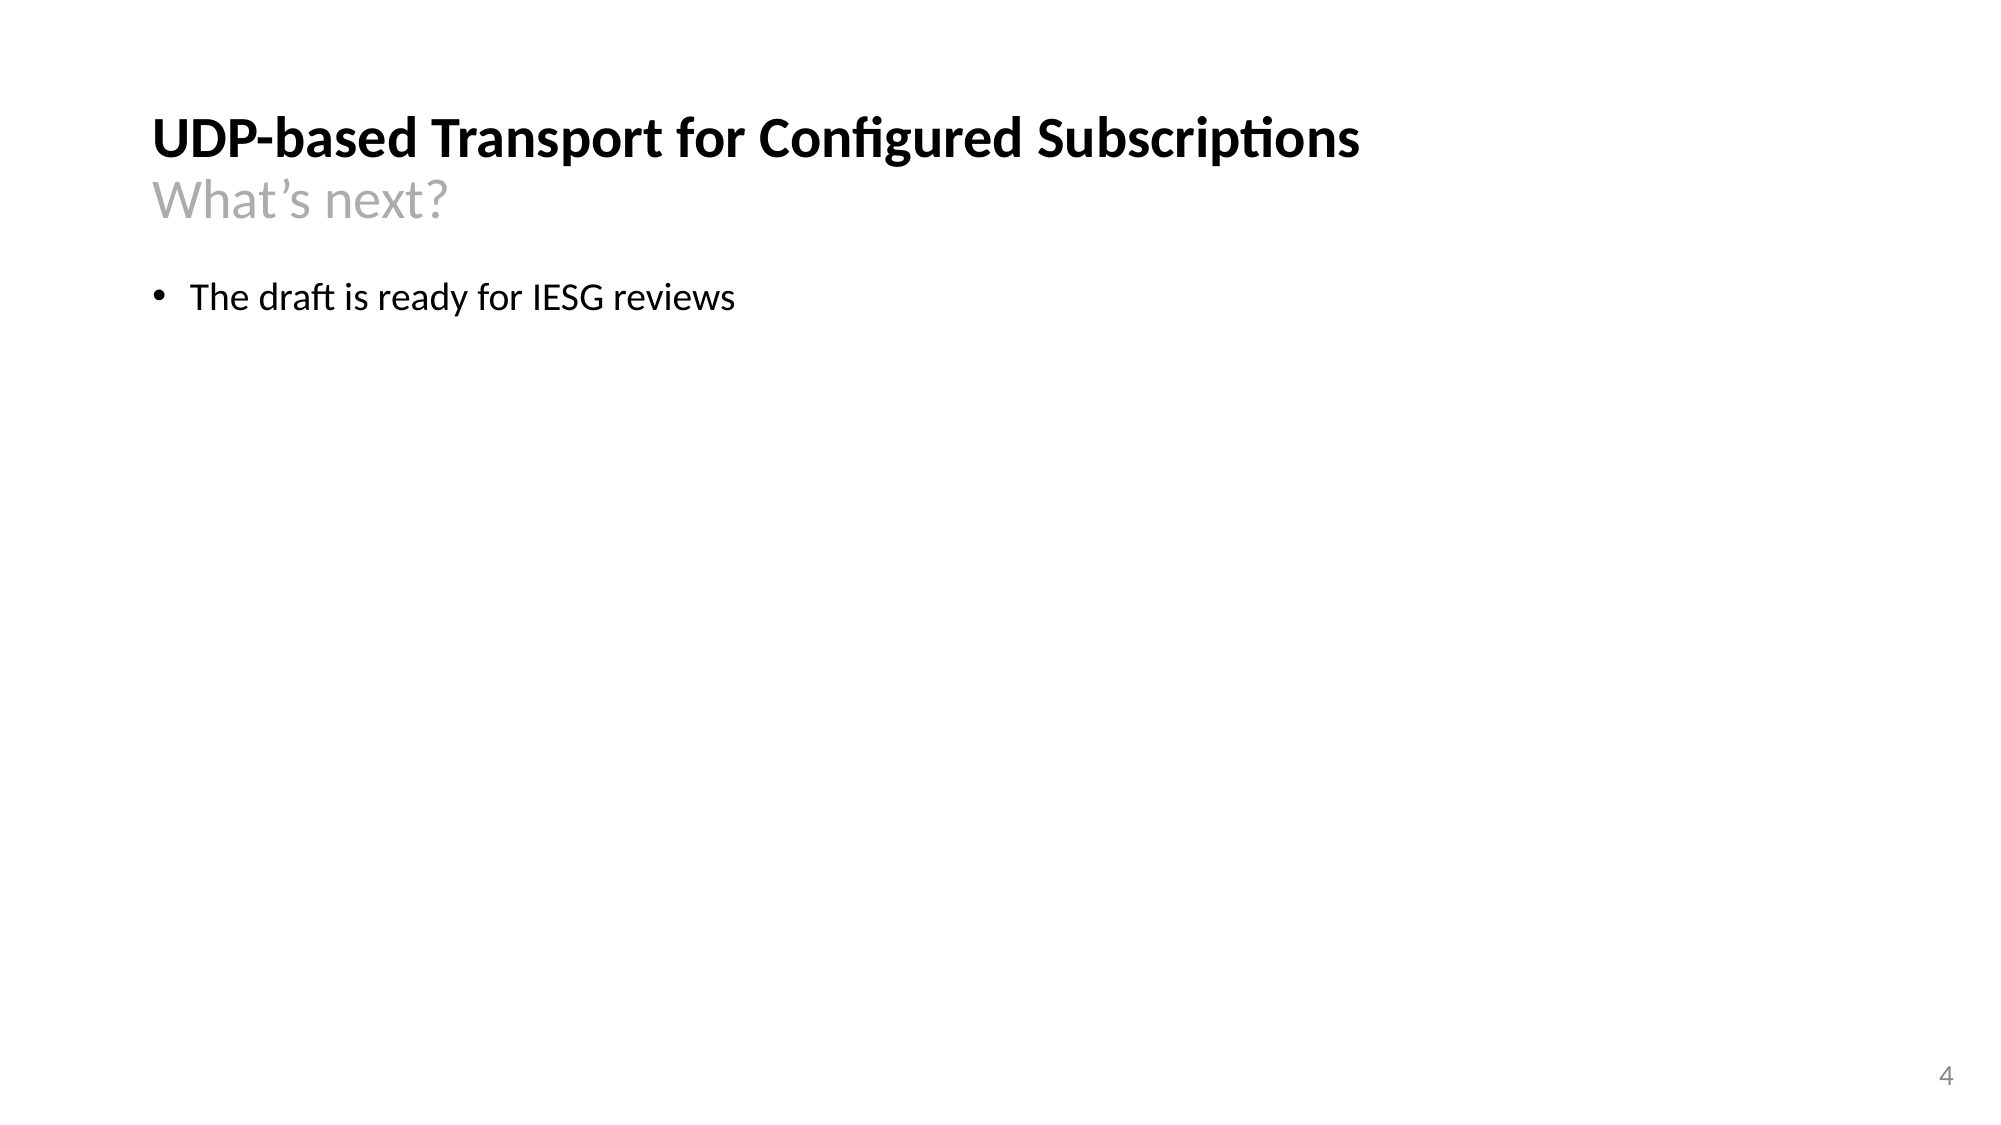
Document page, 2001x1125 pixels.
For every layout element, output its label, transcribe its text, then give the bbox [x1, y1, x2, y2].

list The draft is ready for IESG reviews [137, 256, 1916, 921]
slide_number ‹#› [1900, 1043, 1969, 1104]
title UDP-based Transport for Configured Subscriptions What’s next? [137, 59, 1863, 256]
